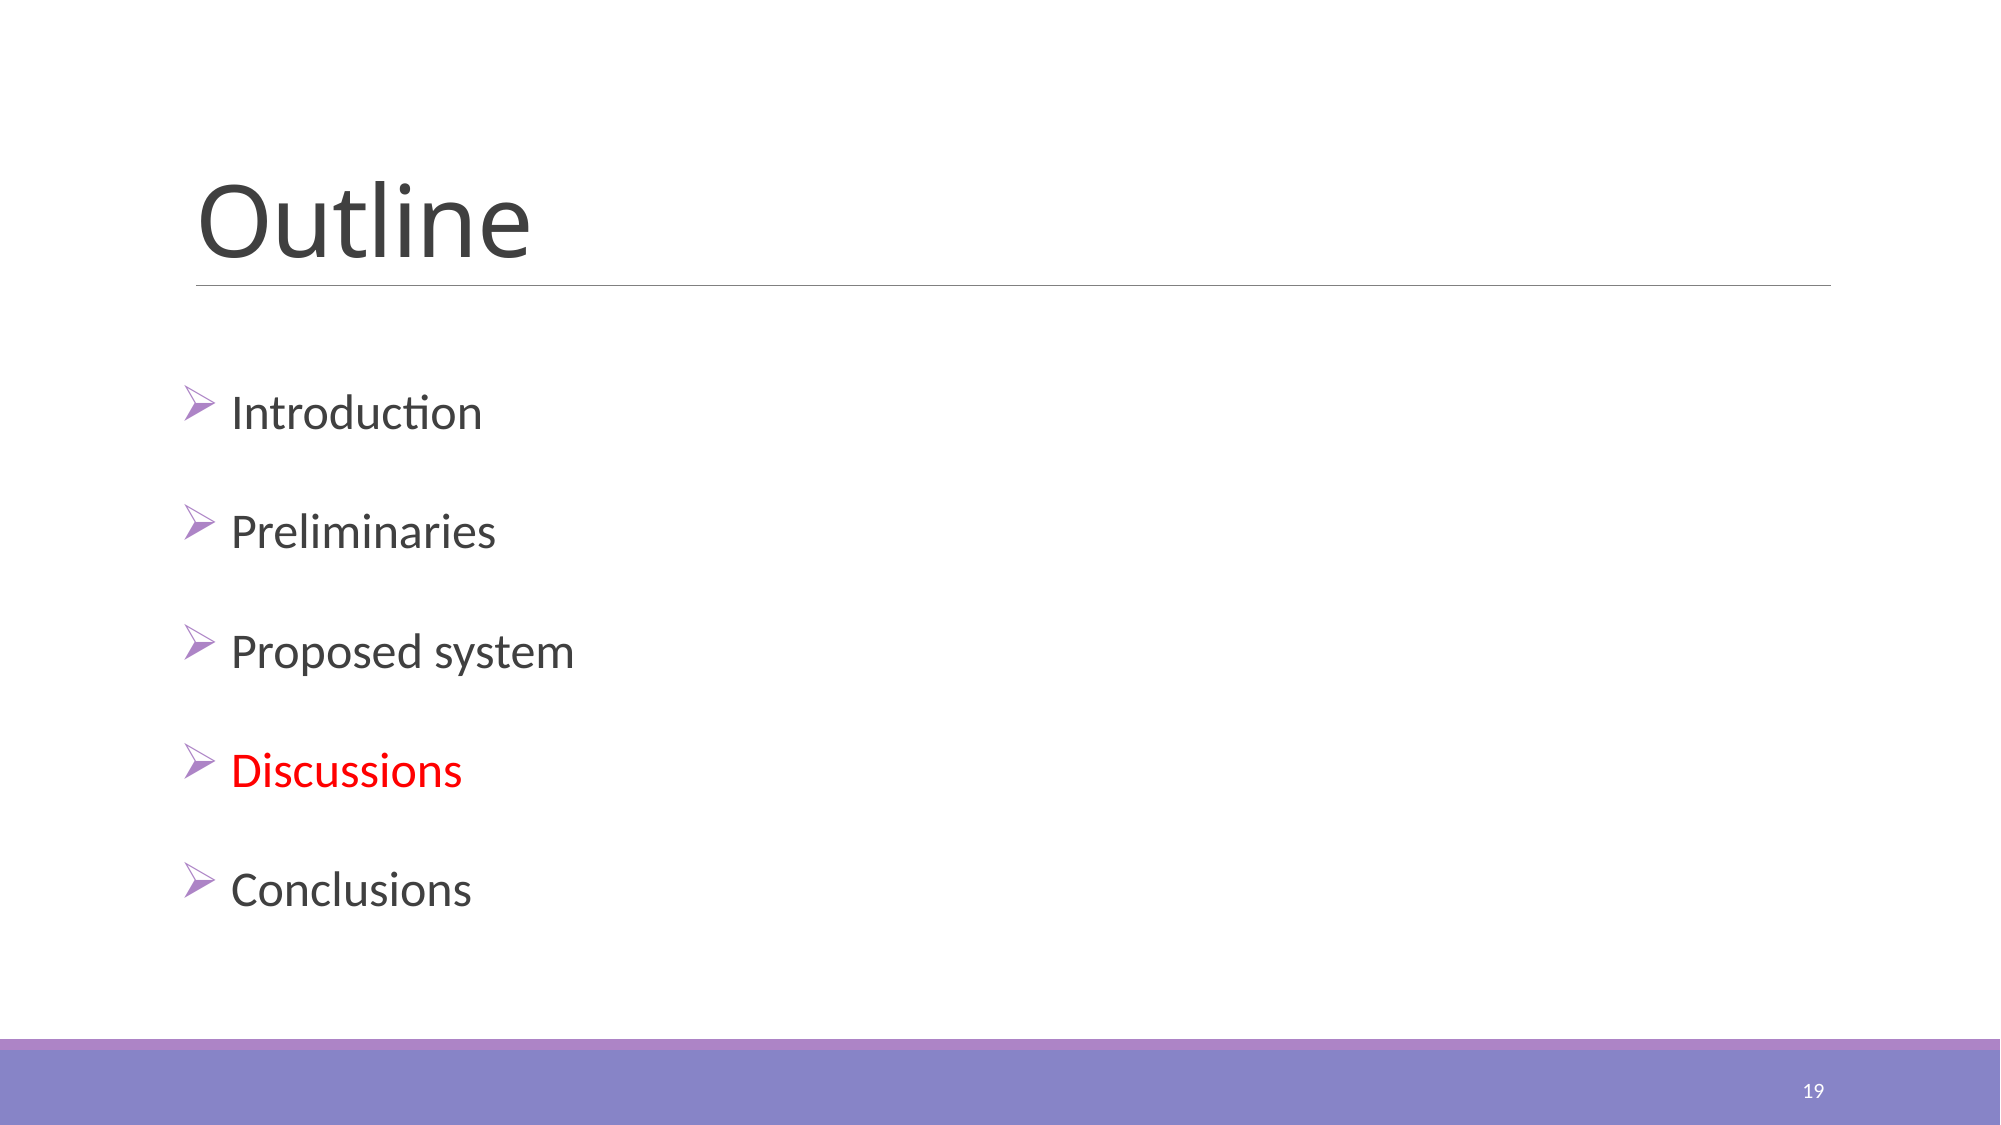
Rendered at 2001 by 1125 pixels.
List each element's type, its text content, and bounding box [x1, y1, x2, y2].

list Introduction Preliminaries Proposed system Discussions Conclusions [180, 342, 1830, 1003]
title Outline [180, 47, 1830, 285]
slide_number 19 [1624, 1059, 1840, 1120]
